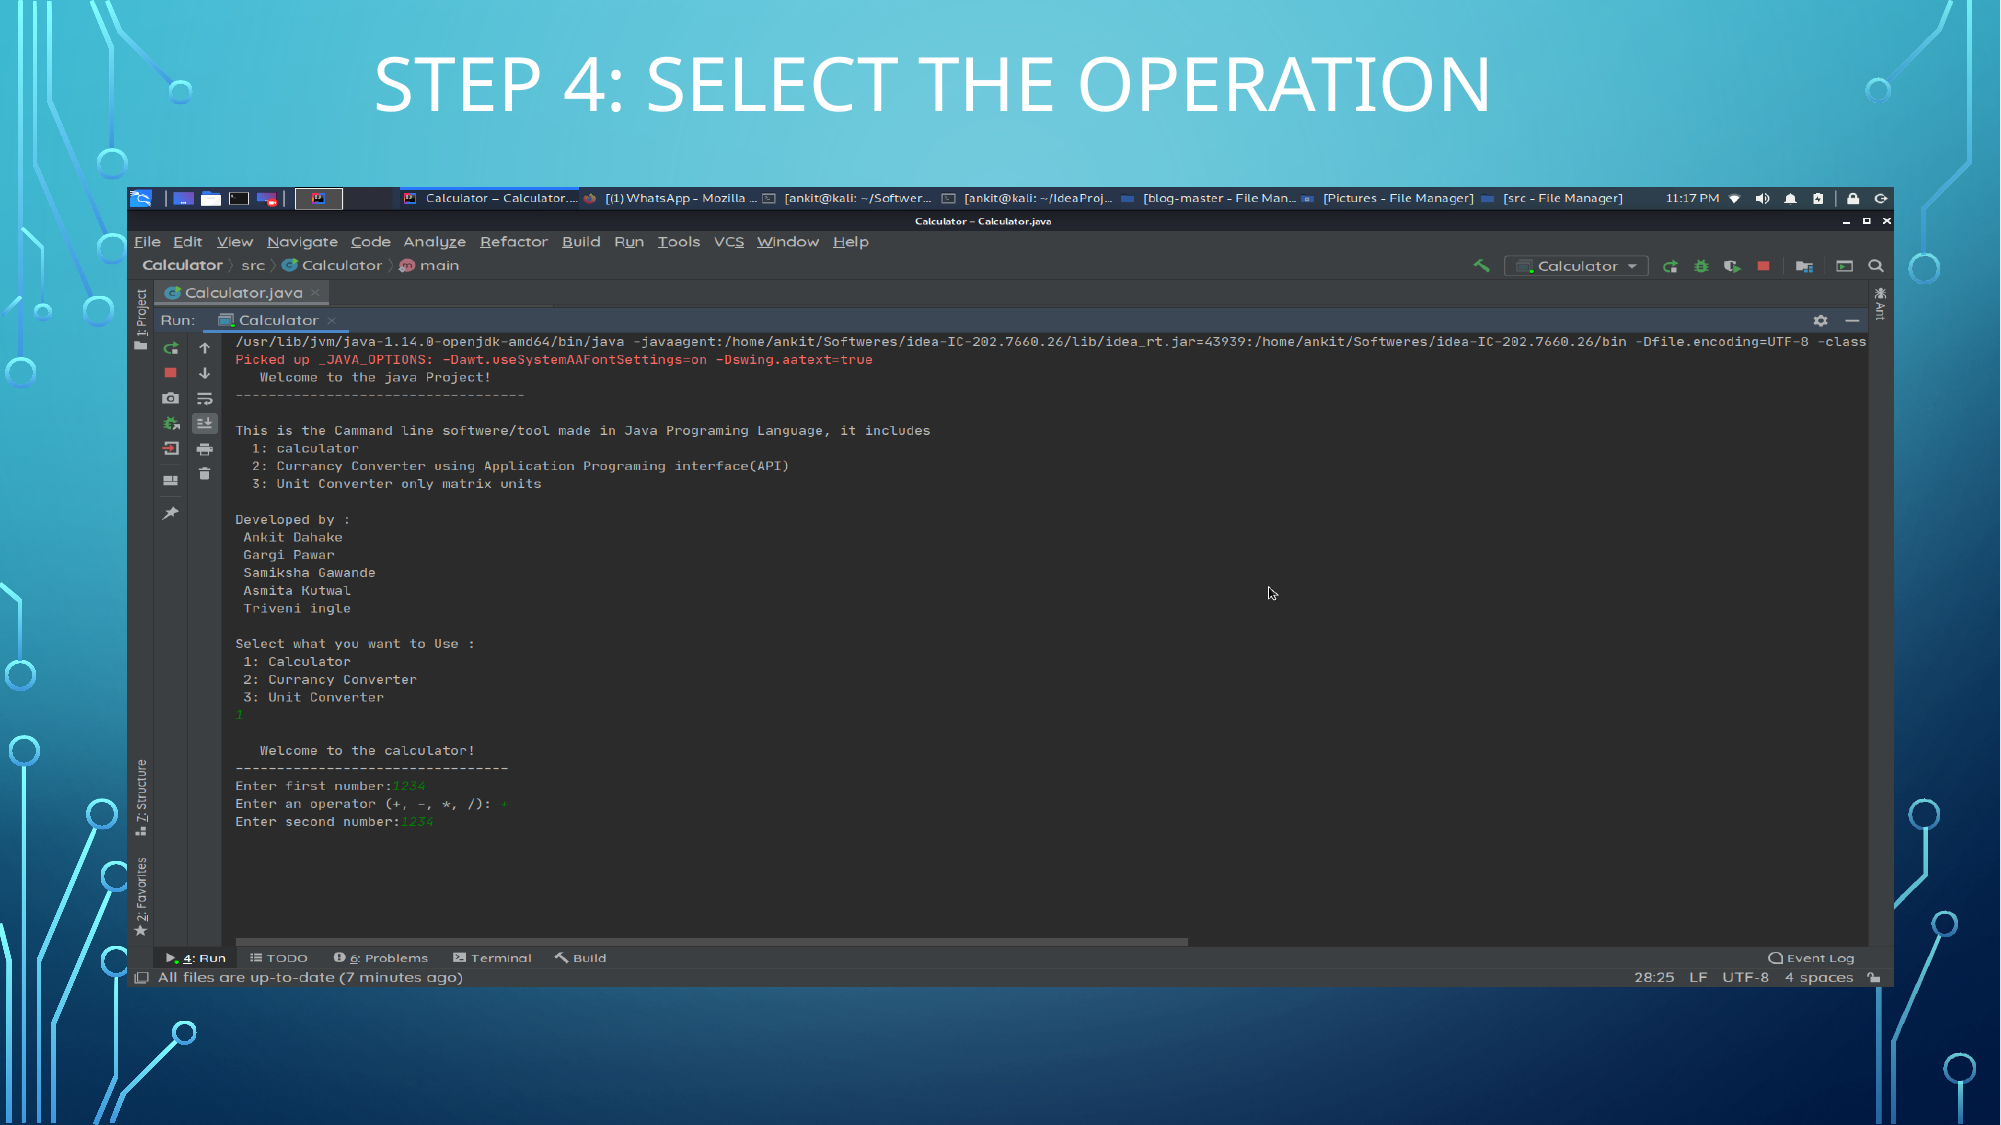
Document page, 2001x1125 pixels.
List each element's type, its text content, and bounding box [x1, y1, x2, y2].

title Step 4: select the operation [141, 0, 1767, 175]
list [127, 187, 1894, 988]
